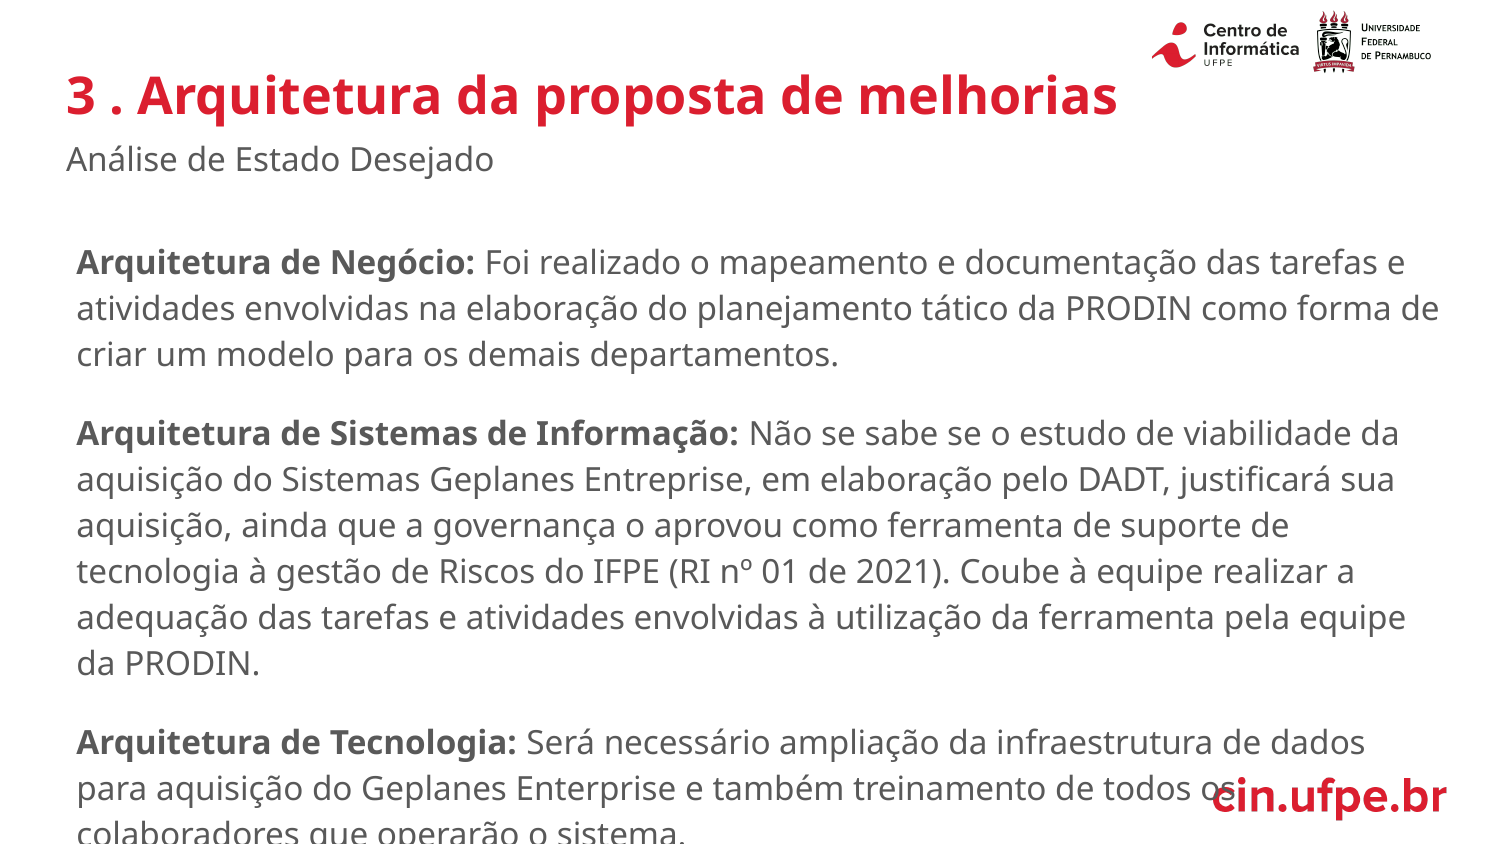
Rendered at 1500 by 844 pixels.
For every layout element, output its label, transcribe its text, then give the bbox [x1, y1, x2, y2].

text_box Arquitetura de Negócio: Foi realizado o mapeamento e documentação das tarefas e atividades envolvidas na elaboração do planejamento tático da PRODIN como forma de criar um modelo para os demais departamentos. Arquitetura de Sistemas de Informação: Não se sabe se o estudo de viabilidade da aquisição do Sistemas Geplanes Entreprise, em elaboração pelo DADT, justificará sua aquisição, ainda que a governança o aprovou como ferramenta de suporte de tecnologia à gestão de Riscos do IFPE (RI nº 01 de 2021). Coube à equipe realizar a adequação das tarefas e atividades envolvidas à utilização da ferramenta pela equipe da PRODIN. Arquitetura de Tecnologia: Será necessário ampliação da infraestrutura de dados para aquisição do Geplanes Enterprise e também treinamento de todos os colaboradores que operarão o sistema. [61, 220, 1460, 844]
picture [1133, 0, 1449, 48]
title 3 . Arquitetura da proposta de melhorias [51, 48, 1449, 142]
list Análise de Estado Desejado [51, 142, 936, 185]
